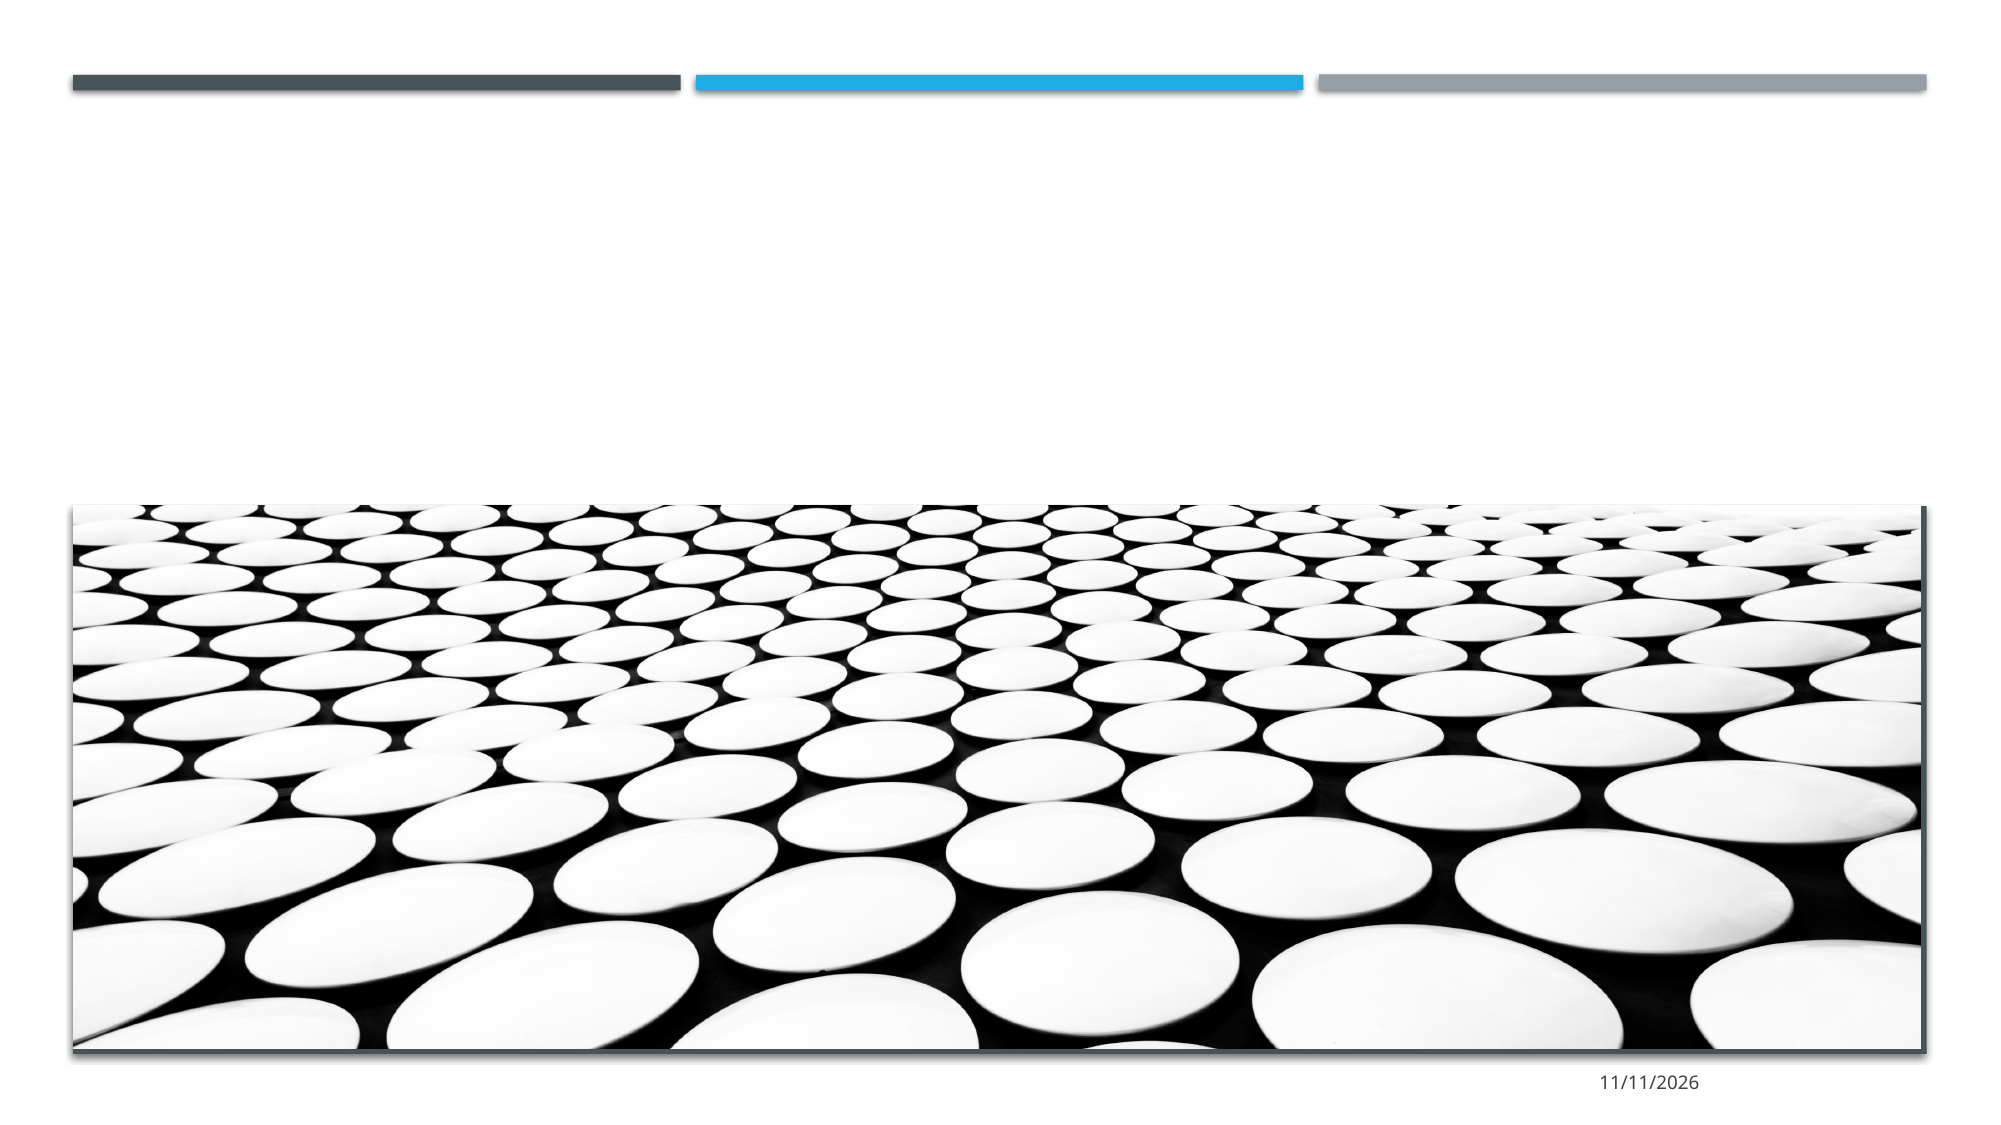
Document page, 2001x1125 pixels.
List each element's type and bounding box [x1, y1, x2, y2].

slide_number [1247, 1061, 1715, 1114]
picture [72, 504, 1922, 1050]
